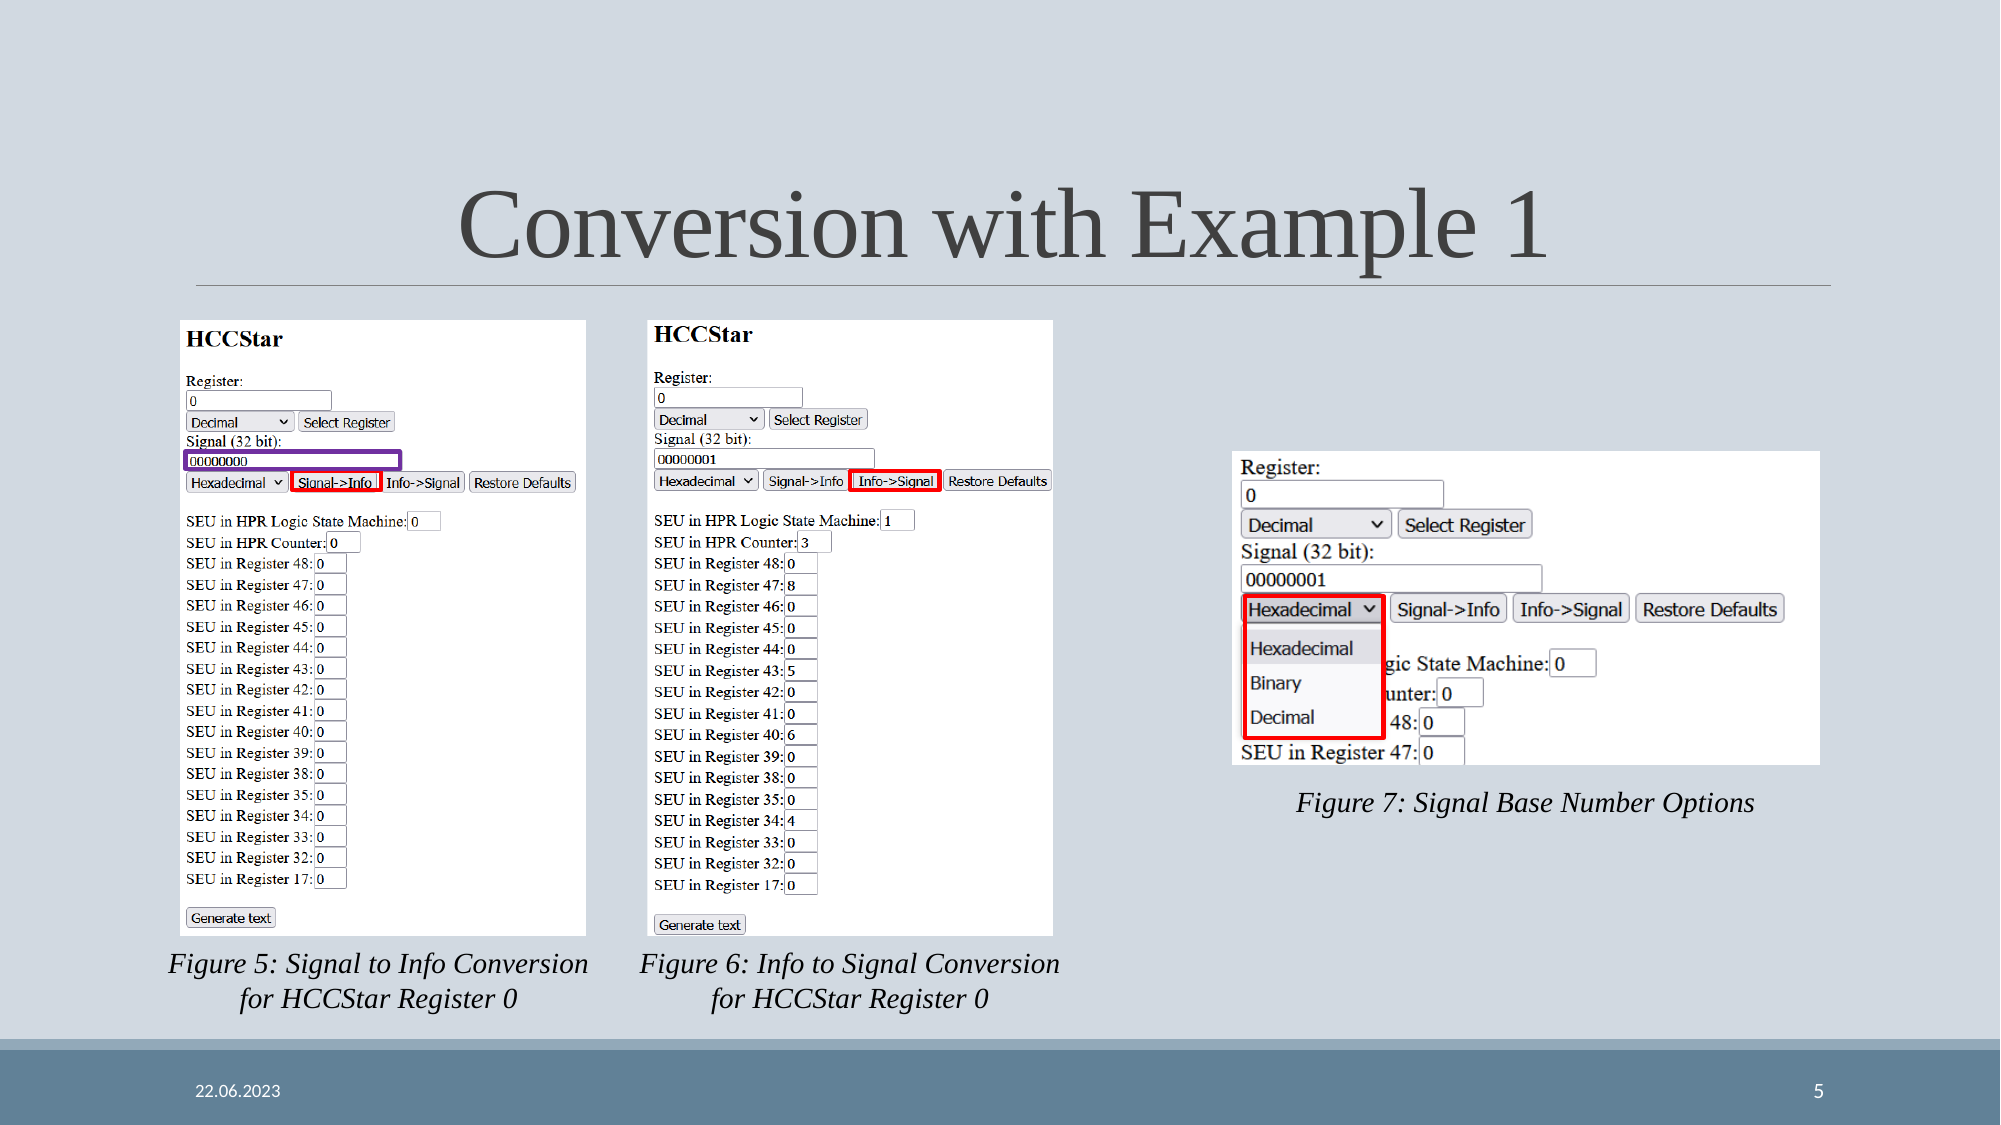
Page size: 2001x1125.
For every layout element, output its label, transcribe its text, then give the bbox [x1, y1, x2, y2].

text_box Figure 7: Signal Base Number Options [1231, 775, 1820, 826]
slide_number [180, 1059, 586, 1120]
slide_number 5 [1624, 1059, 1840, 1120]
text_box Figure 6: Info to Signal Conversion for HCCStar Register 0 [620, 937, 1080, 1023]
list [179, 319, 587, 937]
title Conversion with Example 1 [180, 47, 1830, 285]
picture [1231, 451, 1821, 765]
picture [646, 319, 1054, 937]
text_box Figure 5: Signal to Info Conversion for HCCStar Register 0 [140, 937, 617, 1023]
